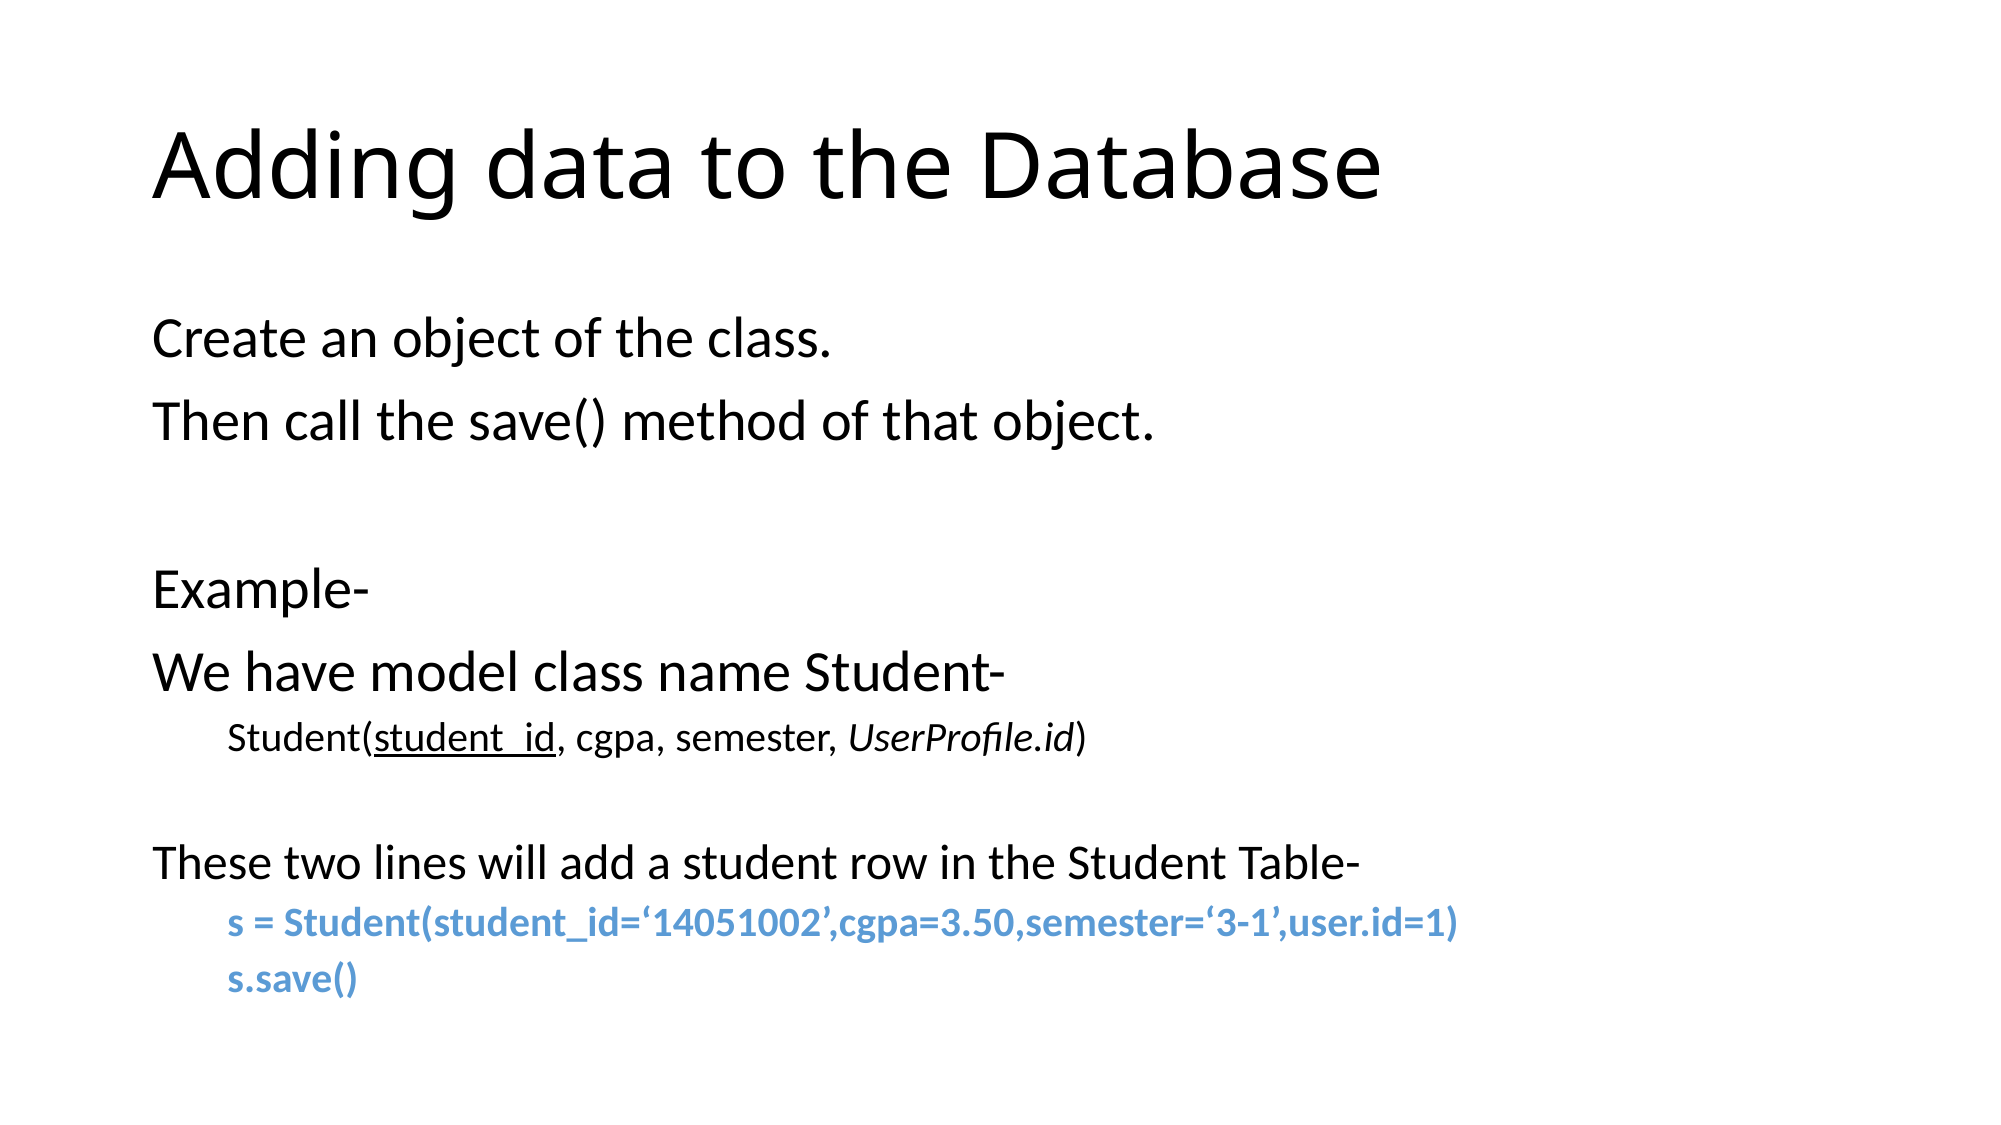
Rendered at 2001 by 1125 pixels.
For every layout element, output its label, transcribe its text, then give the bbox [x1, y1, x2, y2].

title Adding data to the Database [137, 59, 1863, 278]
list Create an object of the class. Then call the save() method of that object. Example- We have model class name Student- Student(student_id, cgpa, semester, UserProfile.id) These two lines will add a student row in the Student Table- s = Student(student_id=‘14051002’,cgpa=3.50,semester=‘3-1’,user.id=1) s.save() [137, 299, 1863, 1014]
